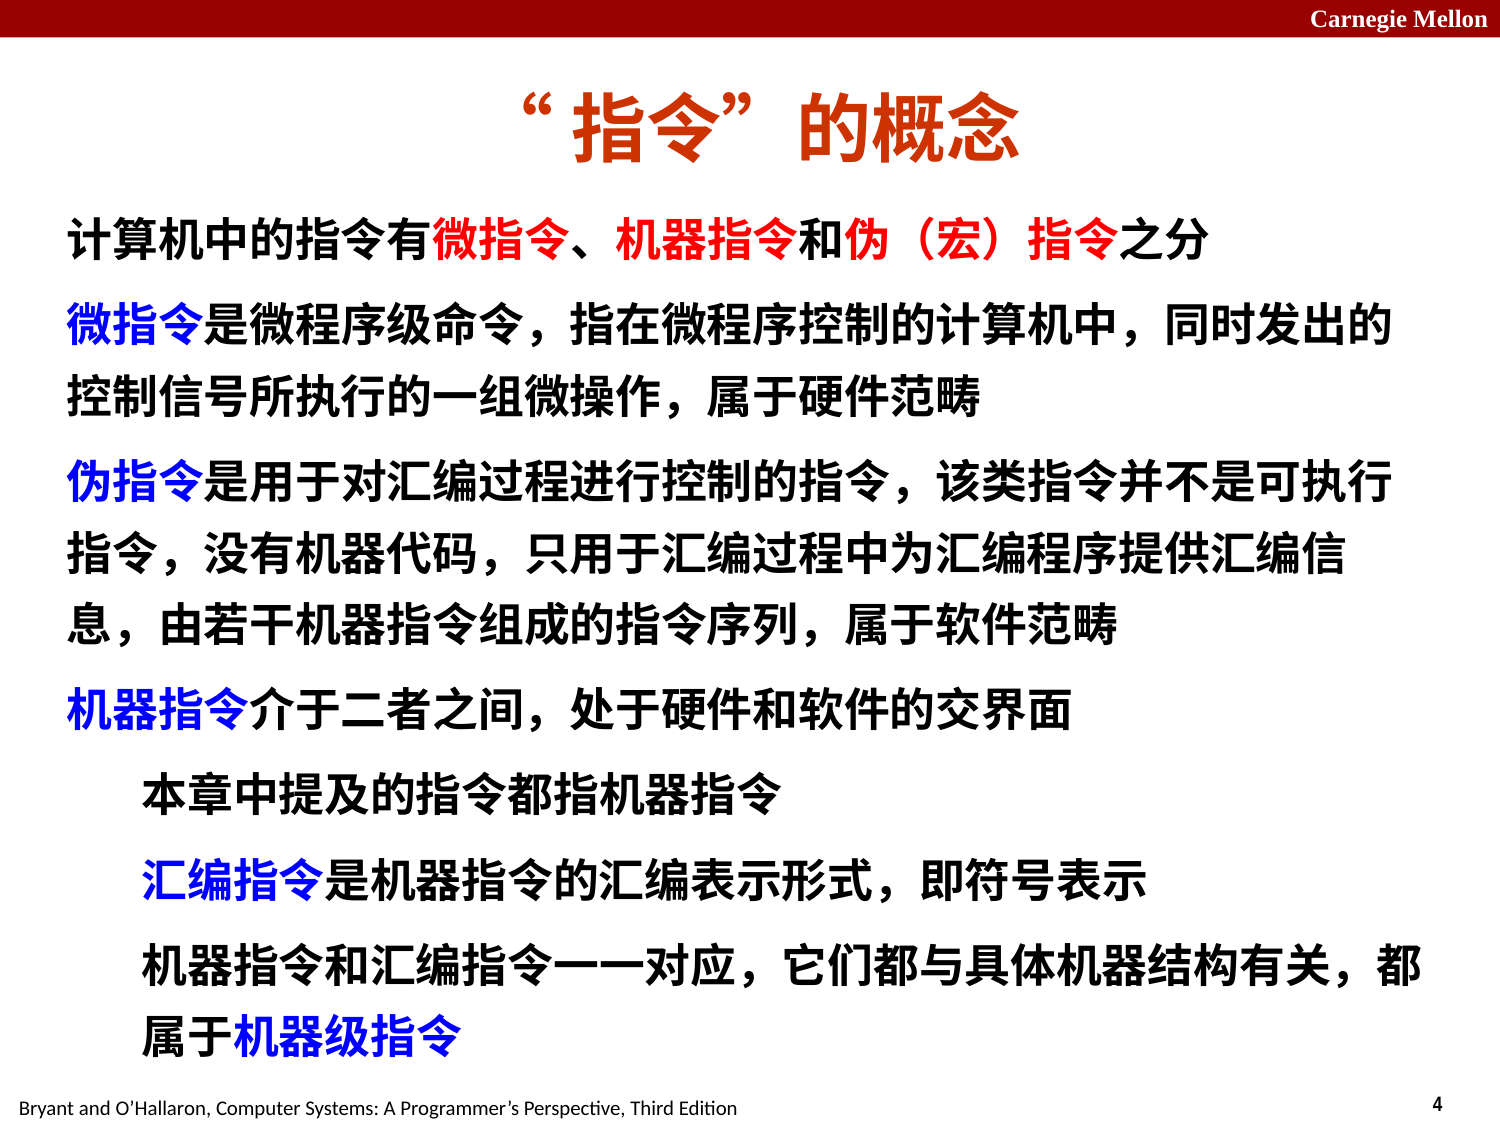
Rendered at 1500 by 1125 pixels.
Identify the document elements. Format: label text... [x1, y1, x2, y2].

text_box 计算机中的指令有微指令、机器指令和伪（宏）指令之分 微指令是微程序级命令，指在微程序控制的计算机中，同时发出的控制信号所执行的一组微操作，属于硬件范畴 伪指令是用于对汇编过程进行控制的指令，该类指令并不是可执行指令，没有机器代码，只用于汇编过程中为汇编程序提供汇编信息，由若干机器指令组成的指令序列，属于软件范畴 机器指令介于二者之间，处于硬件和软件的交界面 本章中提及的指令都指机器指令 汇编指令是机器指令的汇编表示形式，即符号表示 机器指令和汇编指令一一对应，它们都与具体机器结构有关，都属于机器级指令 [51, 186, 1449, 970]
text_box “指令”的概念 [74, 80, 1425, 173]
